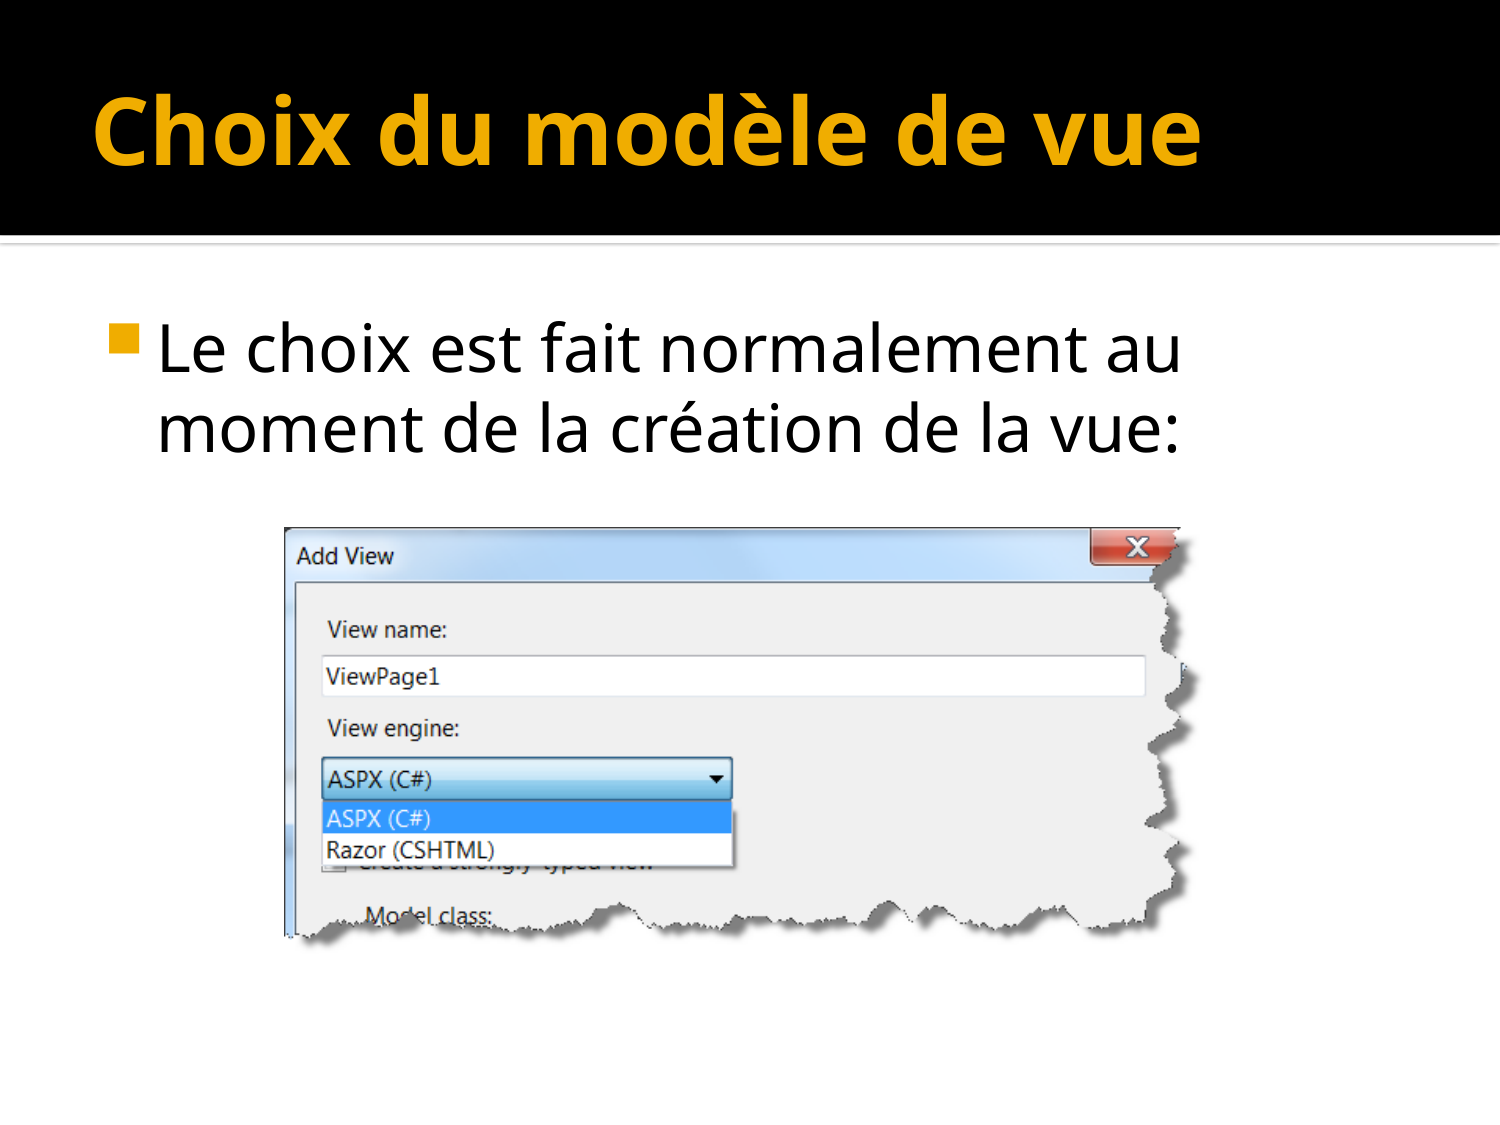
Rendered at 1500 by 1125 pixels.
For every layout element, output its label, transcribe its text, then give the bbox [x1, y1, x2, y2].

title Choix du modèle de vue [75, 25, 1425, 231]
list Le choix est fait normalement au moment de la création de la vue: [75, 291, 1425, 504]
picture [284, 527, 1206, 954]
